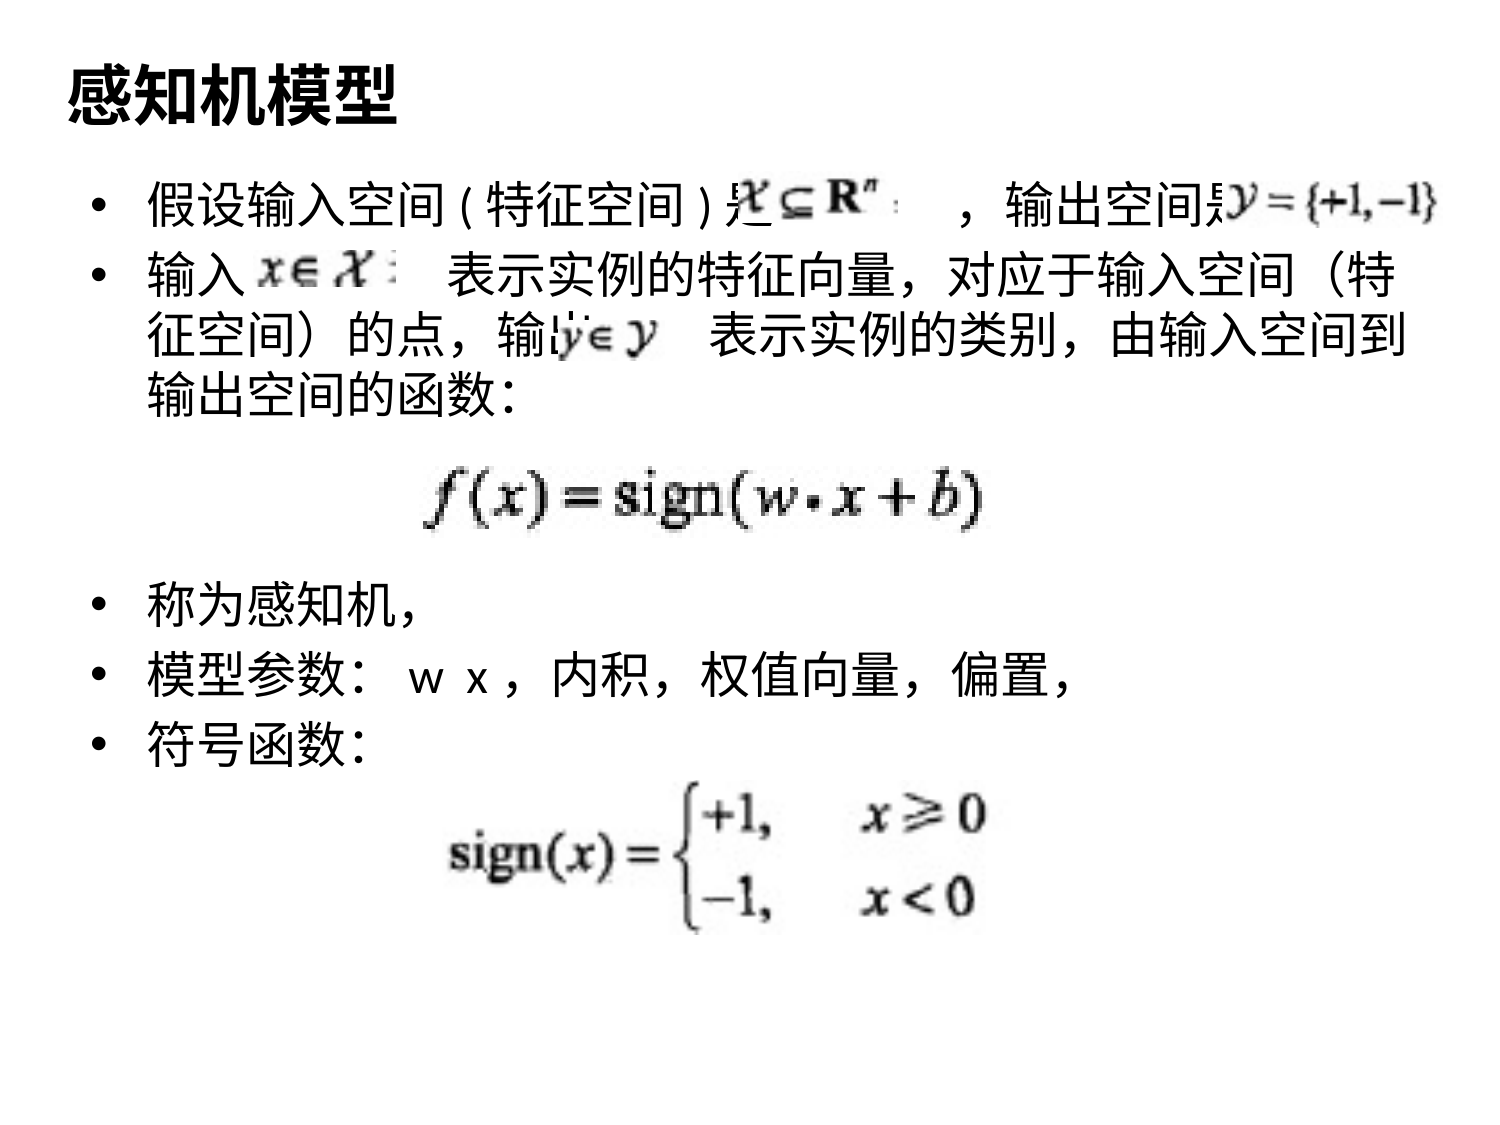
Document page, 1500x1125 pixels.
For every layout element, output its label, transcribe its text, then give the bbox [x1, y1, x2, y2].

picture [442, 780, 1011, 935]
picture [737, 171, 898, 224]
list 假设输入空间(特征空间)是 ，输出空间是 输入 表示实例的特征向量，对应于输入空间（特征空间）的点，输出 表示实例的类别，由输入空间到输出空间的函数： 称为感知机， 模型参数：w x，内积，权值向量，偏置， 符号函数： [75, 166, 1425, 909]
title 感知机模型 [0, 0, 1350, 188]
picture [418, 466, 991, 538]
picture [17, 250, 518, 361]
picture [557, 320, 665, 361]
picture [1222, 179, 1443, 228]
